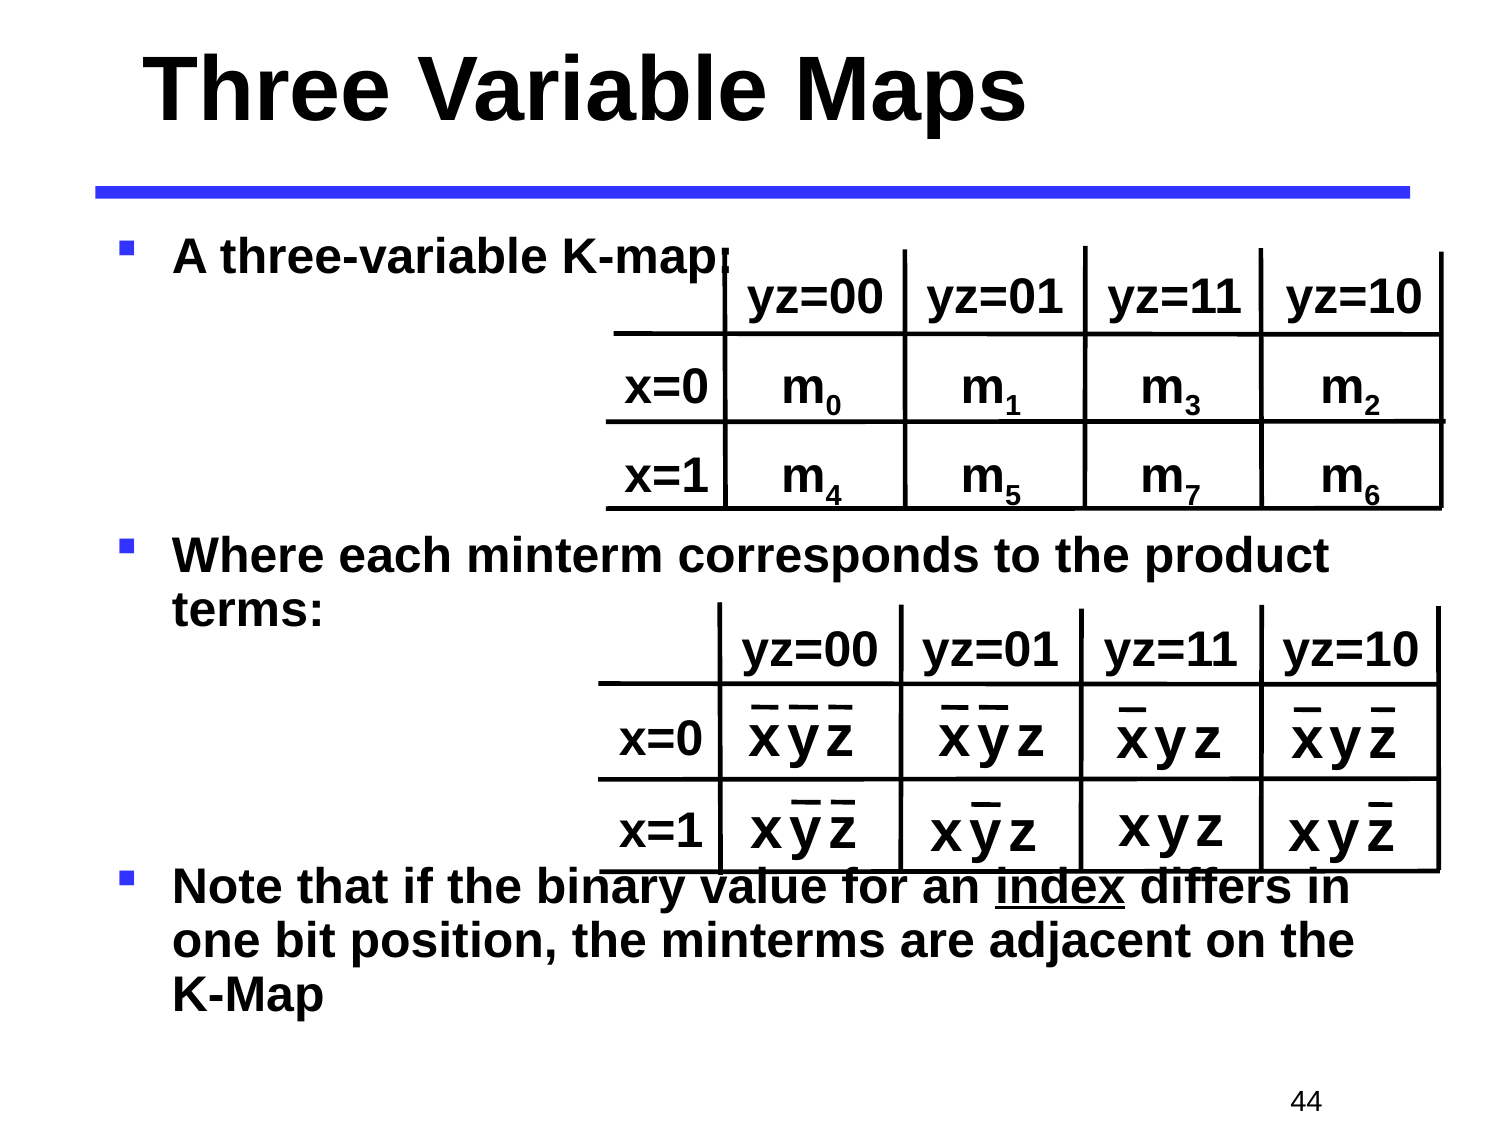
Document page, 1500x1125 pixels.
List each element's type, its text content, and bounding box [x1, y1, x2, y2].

title Three Variable Maps [127, 0, 1403, 168]
list A three-variable K-map: Where each minterm corresponds to the product terms: Note that if the binary value for an index differs in one bit position, the minterms are adjacent on the K-Map [100, 222, 1376, 1076]
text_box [597, 602, 1440, 876]
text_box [605, 245, 1446, 511]
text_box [734, 527, 766, 598]
text_box [555, 518, 561, 544]
